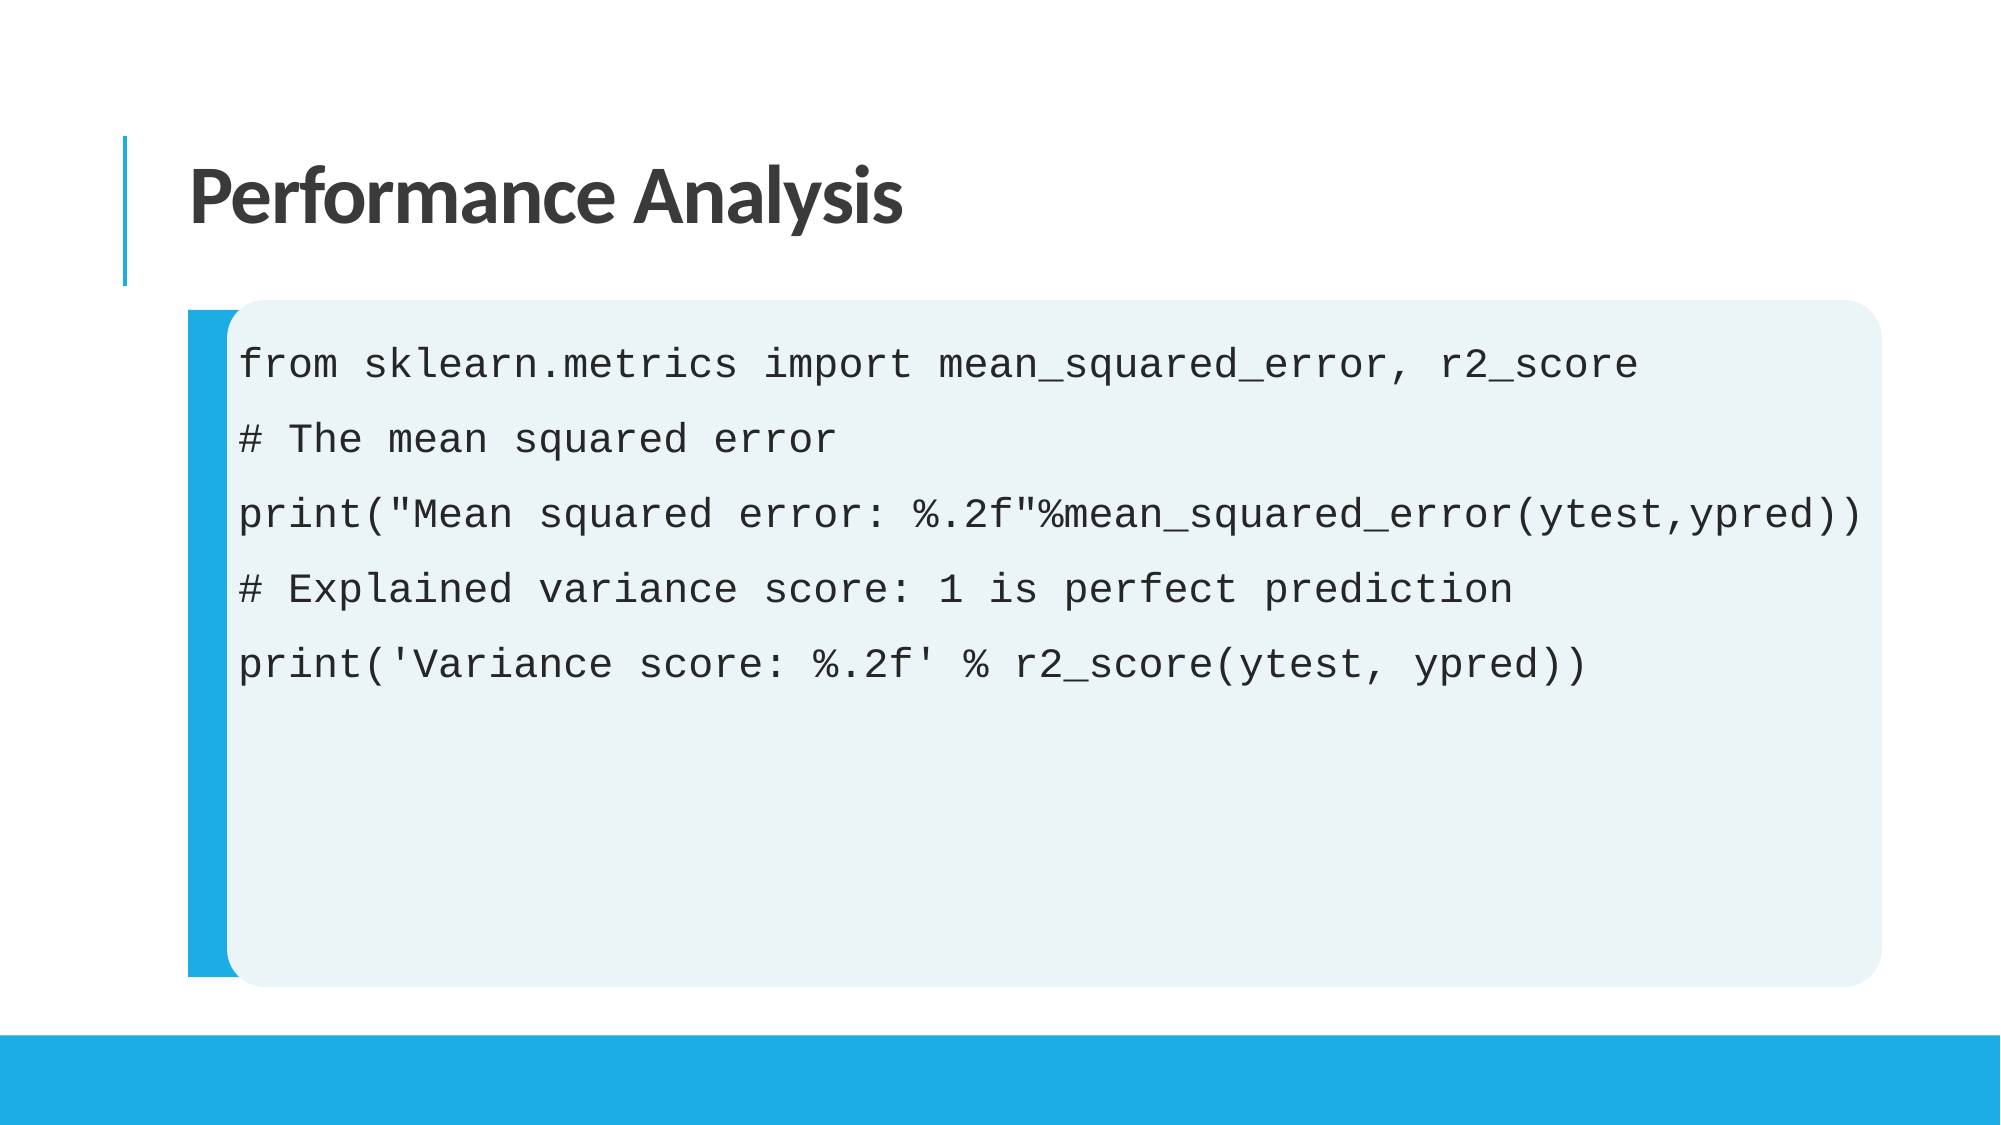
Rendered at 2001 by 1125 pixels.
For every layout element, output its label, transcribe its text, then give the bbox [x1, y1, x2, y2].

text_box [187, 299, 1882, 988]
text_box Performance Analysis [188, 138, 1370, 240]
